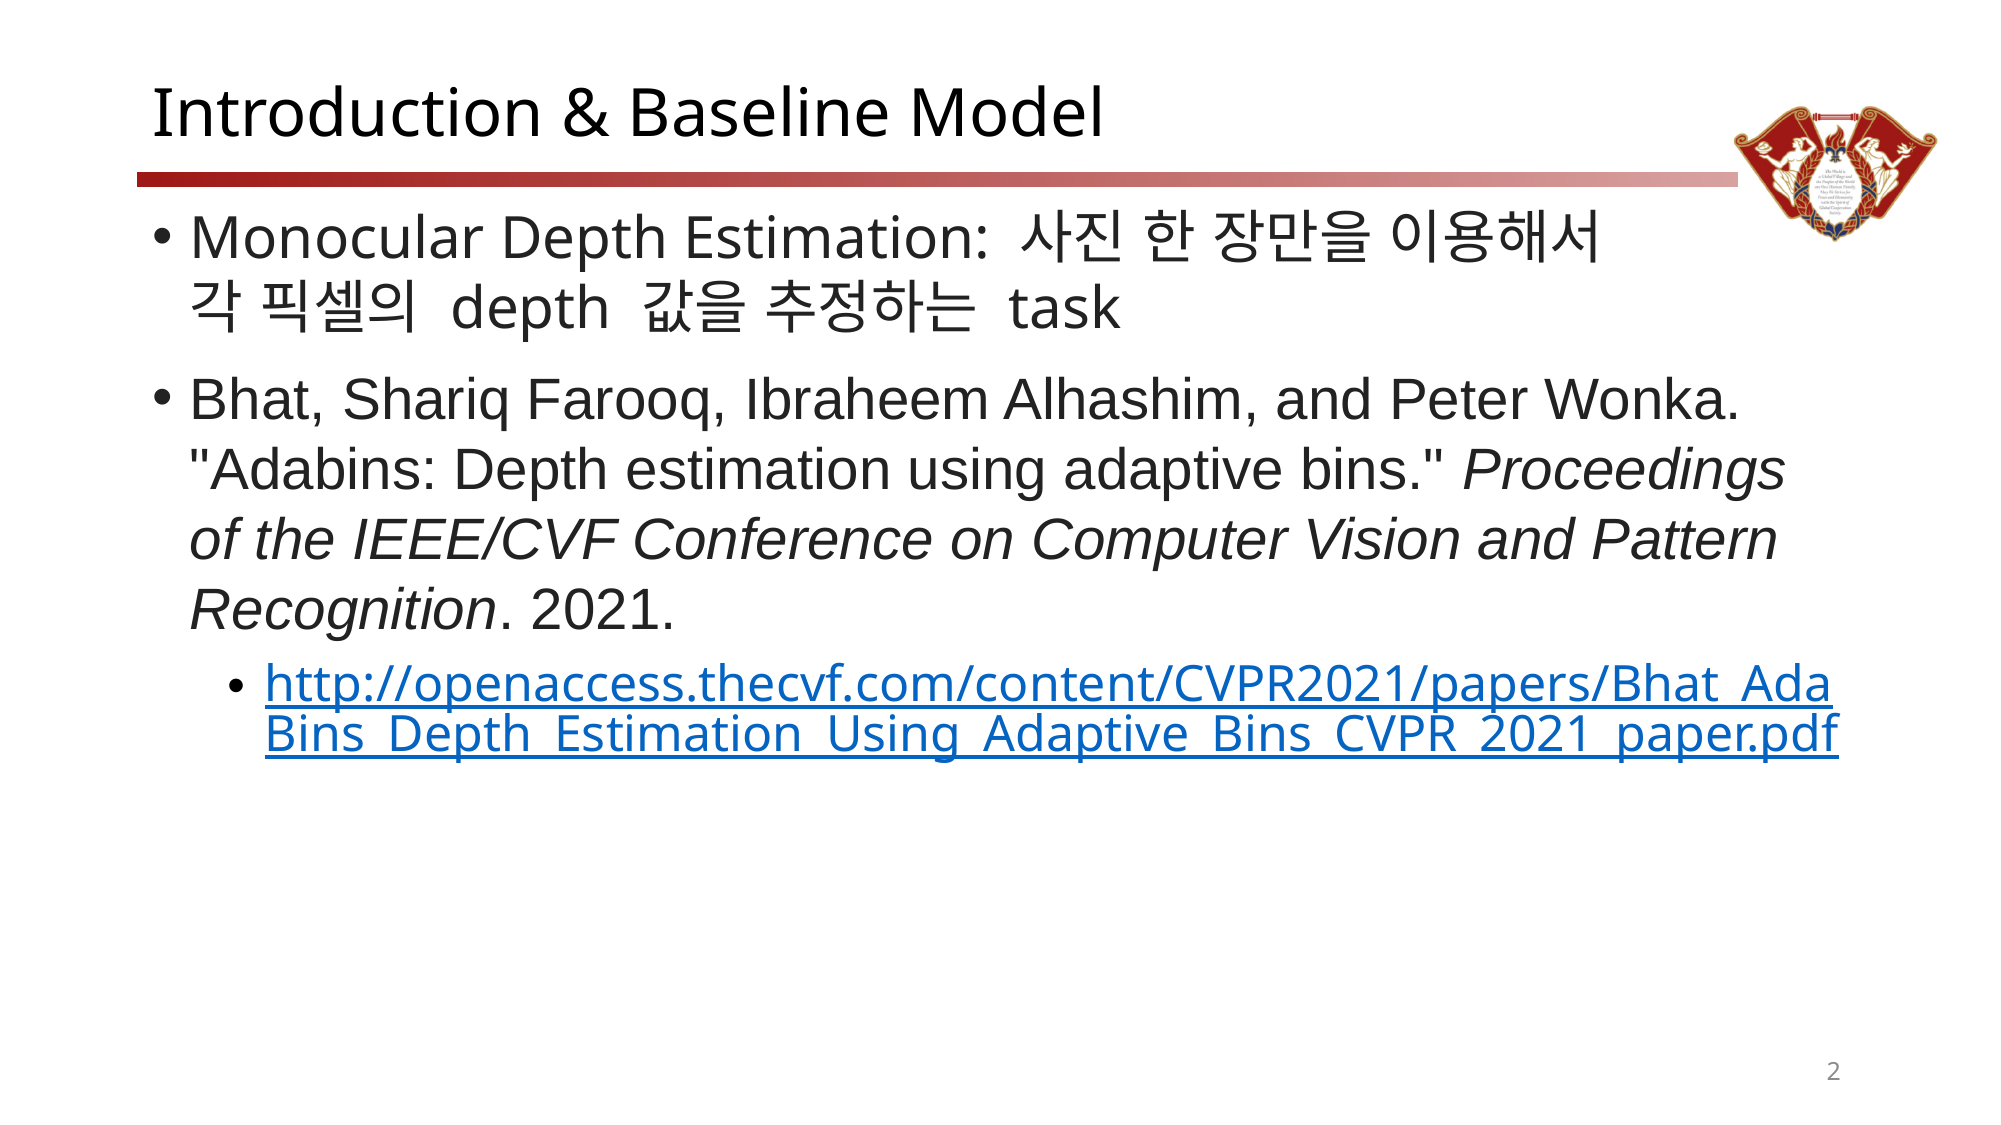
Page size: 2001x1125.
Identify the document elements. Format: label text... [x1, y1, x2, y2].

slide_number 2 [1412, 1042, 1863, 1103]
picture [1719, 94, 1950, 254]
title Introduction & Baseline Model [137, 59, 1863, 169]
list Monocular Depth Estimation: 사진 한 장만을 이용해서 각 픽셀의 depth 값을 추정하는 task Bhat, Shariq Farooq, Ibraheem Alhashim, and Peter Wonka. "Adabins: Depth estimation using adaptive bins." Proceedings of the IEEE/CVF Conference on Computer Vision and Pattern Recognition. 2021. http://openaccess.thecvf.com/content/CVPR2021/papers/Bhat_AdaBins_Depth_Estimation_Using_Adaptive_Bins_CVPR_2021_paper.pdf [137, 192, 1863, 1014]
